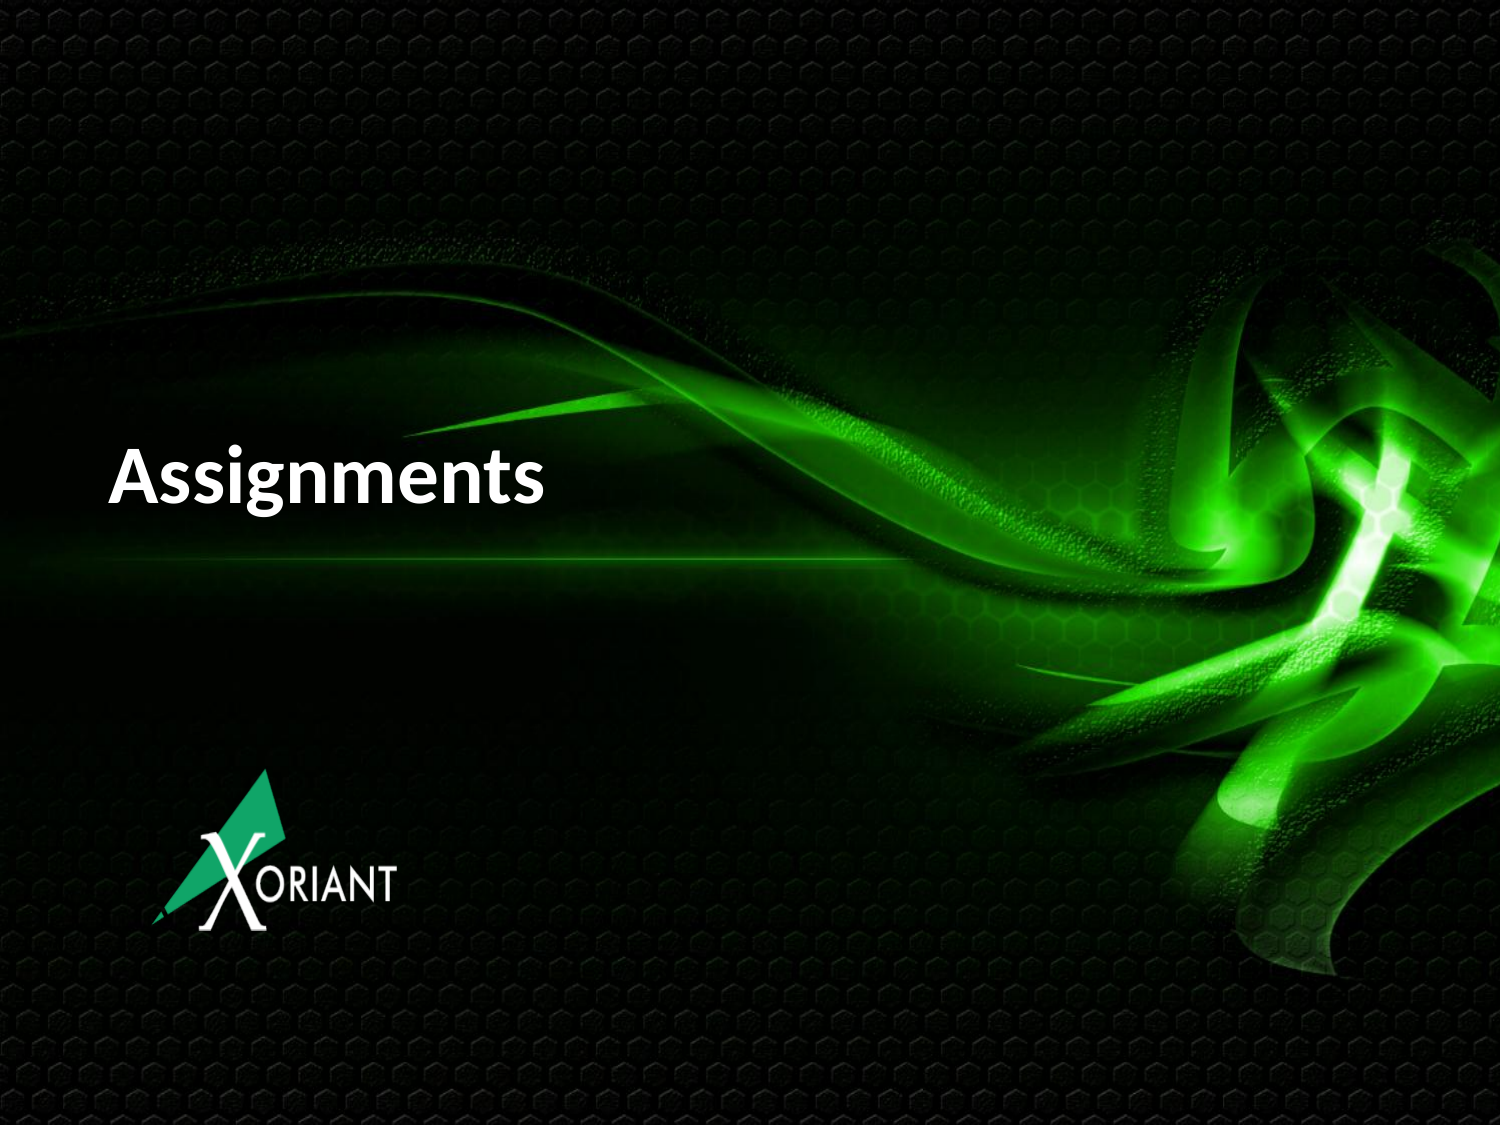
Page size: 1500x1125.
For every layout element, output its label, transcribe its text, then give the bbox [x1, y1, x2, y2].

picture [0, 0, 1500, 1125]
title Assignments [93, 349, 1369, 591]
